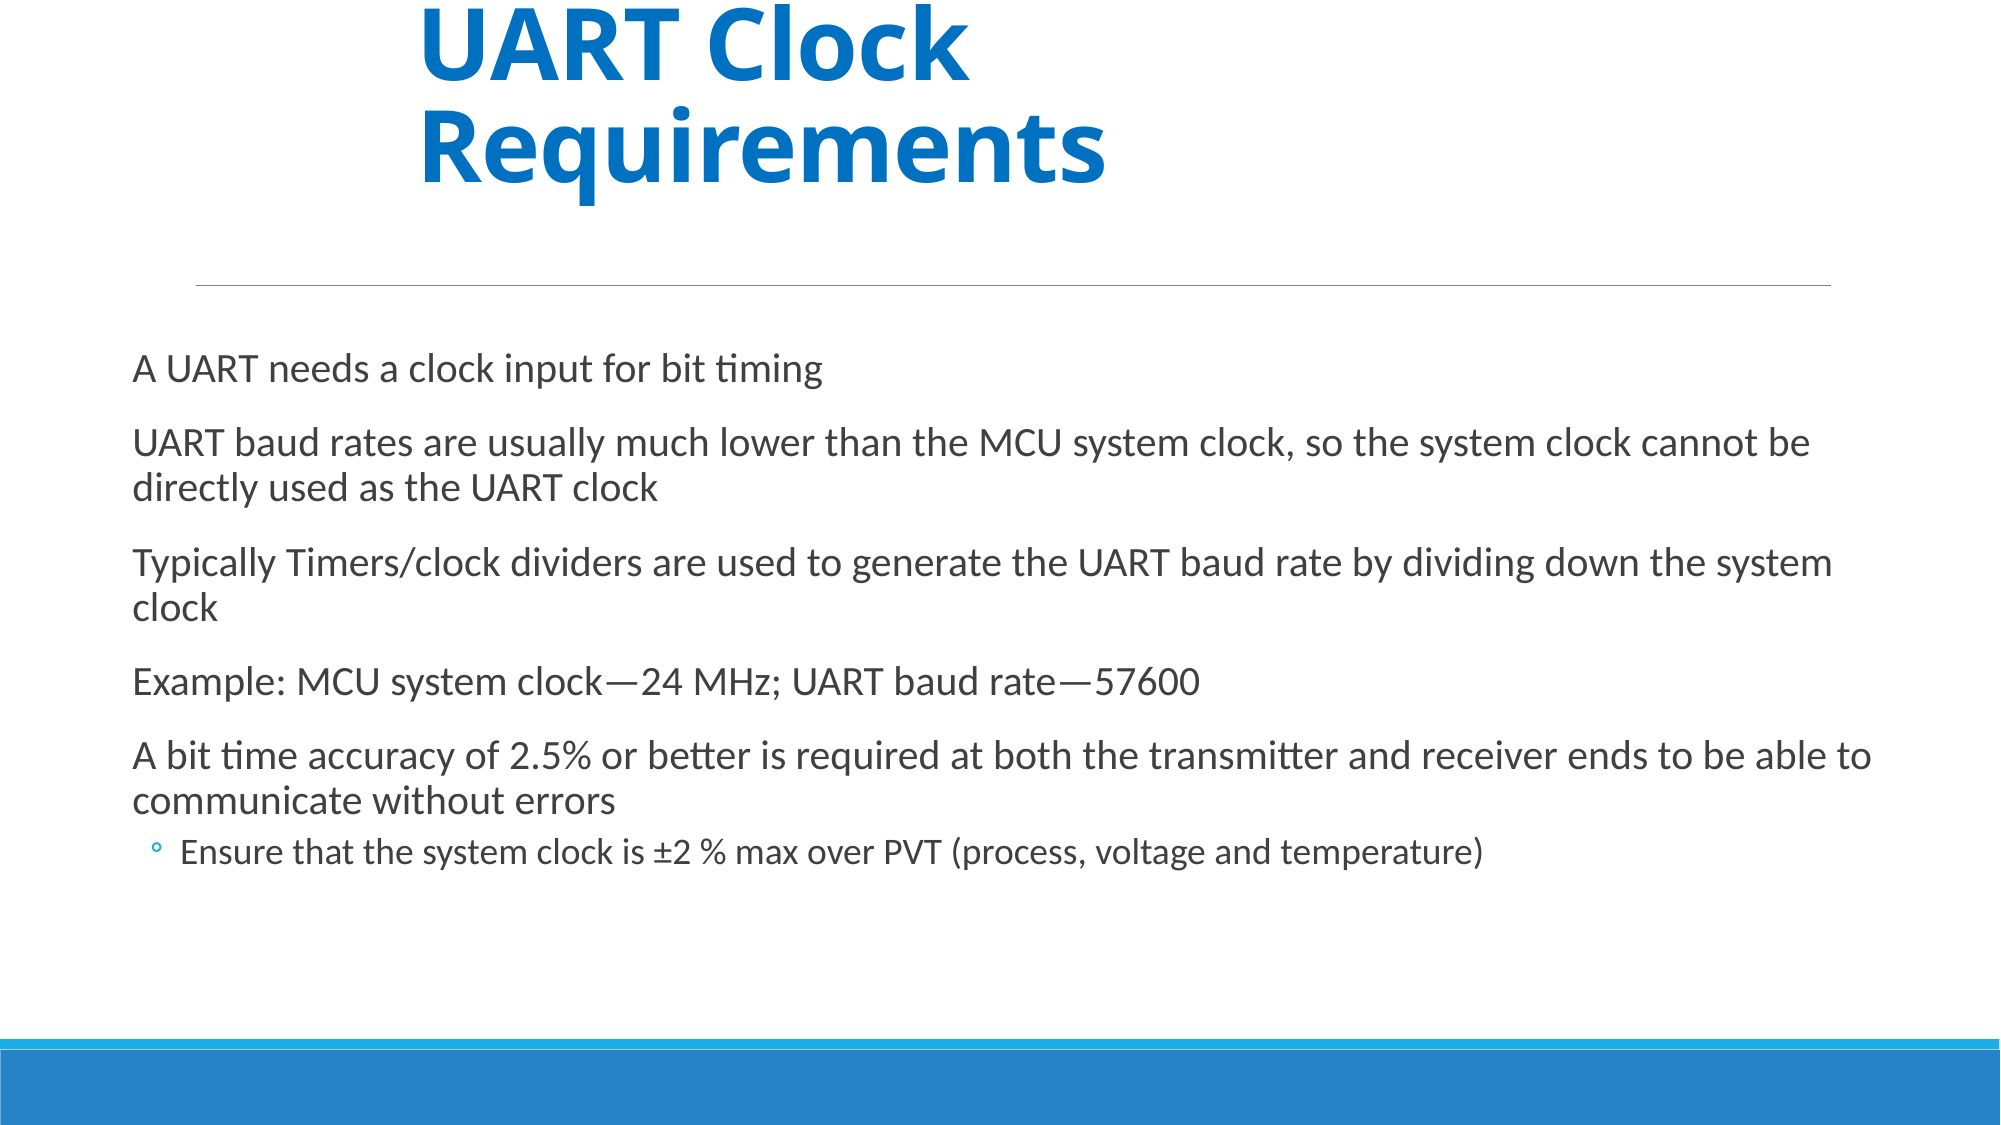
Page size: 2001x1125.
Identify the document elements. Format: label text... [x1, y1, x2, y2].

list A UART needs a clock input for bit timing UART baud rates are usually much lower than the MCU system clock, so the system clock cannot be directly used as the UART clock Typically Timers/clock dividers are used to generate the UART baud rate by dividing down the system clock Example: MCU system clock—24 MHz; UART baud rate—57600 A bit time accuracy of 2.5% or better is required at both the transmitter and receiver ends to be able to communicate without errors Ensure that the system clock is ±2 % max over PVT (process, voltage and temperature) [117, 339, 1927, 1009]
title UART Clock Requirements [401, 90, 1470, 210]
